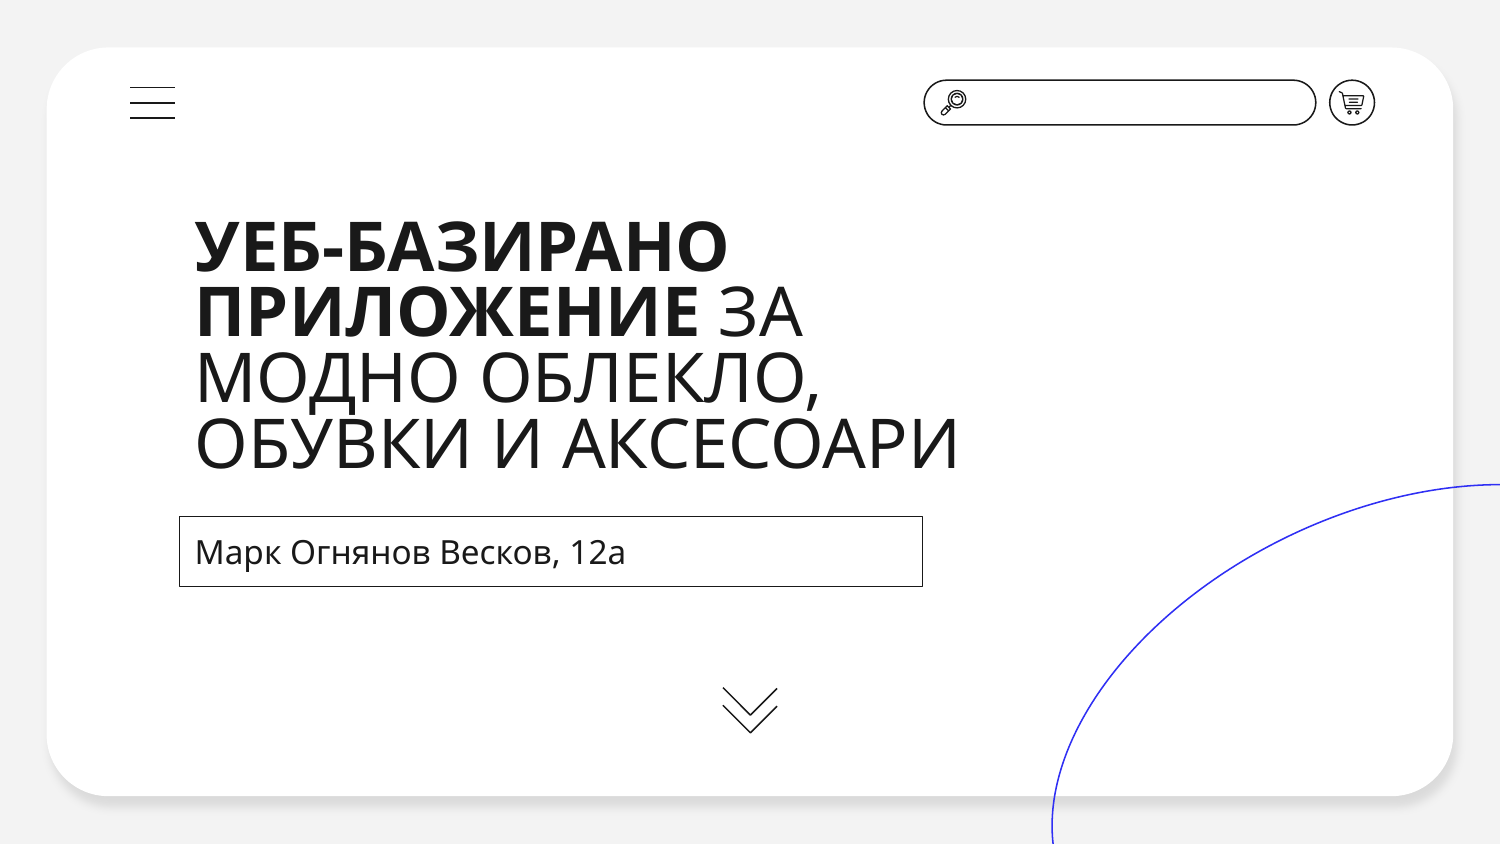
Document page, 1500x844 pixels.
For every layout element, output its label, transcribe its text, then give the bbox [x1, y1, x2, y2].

subtitle Марк Огнянов Весков, 12а [179, 516, 923, 587]
title УЕБ-БАЗИРАНО ПРИЛОЖЕНИЕ ЗА МОДНО ОБЛЕКЛО, ОБУВКИ И АКСЕСОАРИ [179, 269, 1041, 497]
text_box [1052, 484, 1500, 844]
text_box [722, 687, 778, 734]
